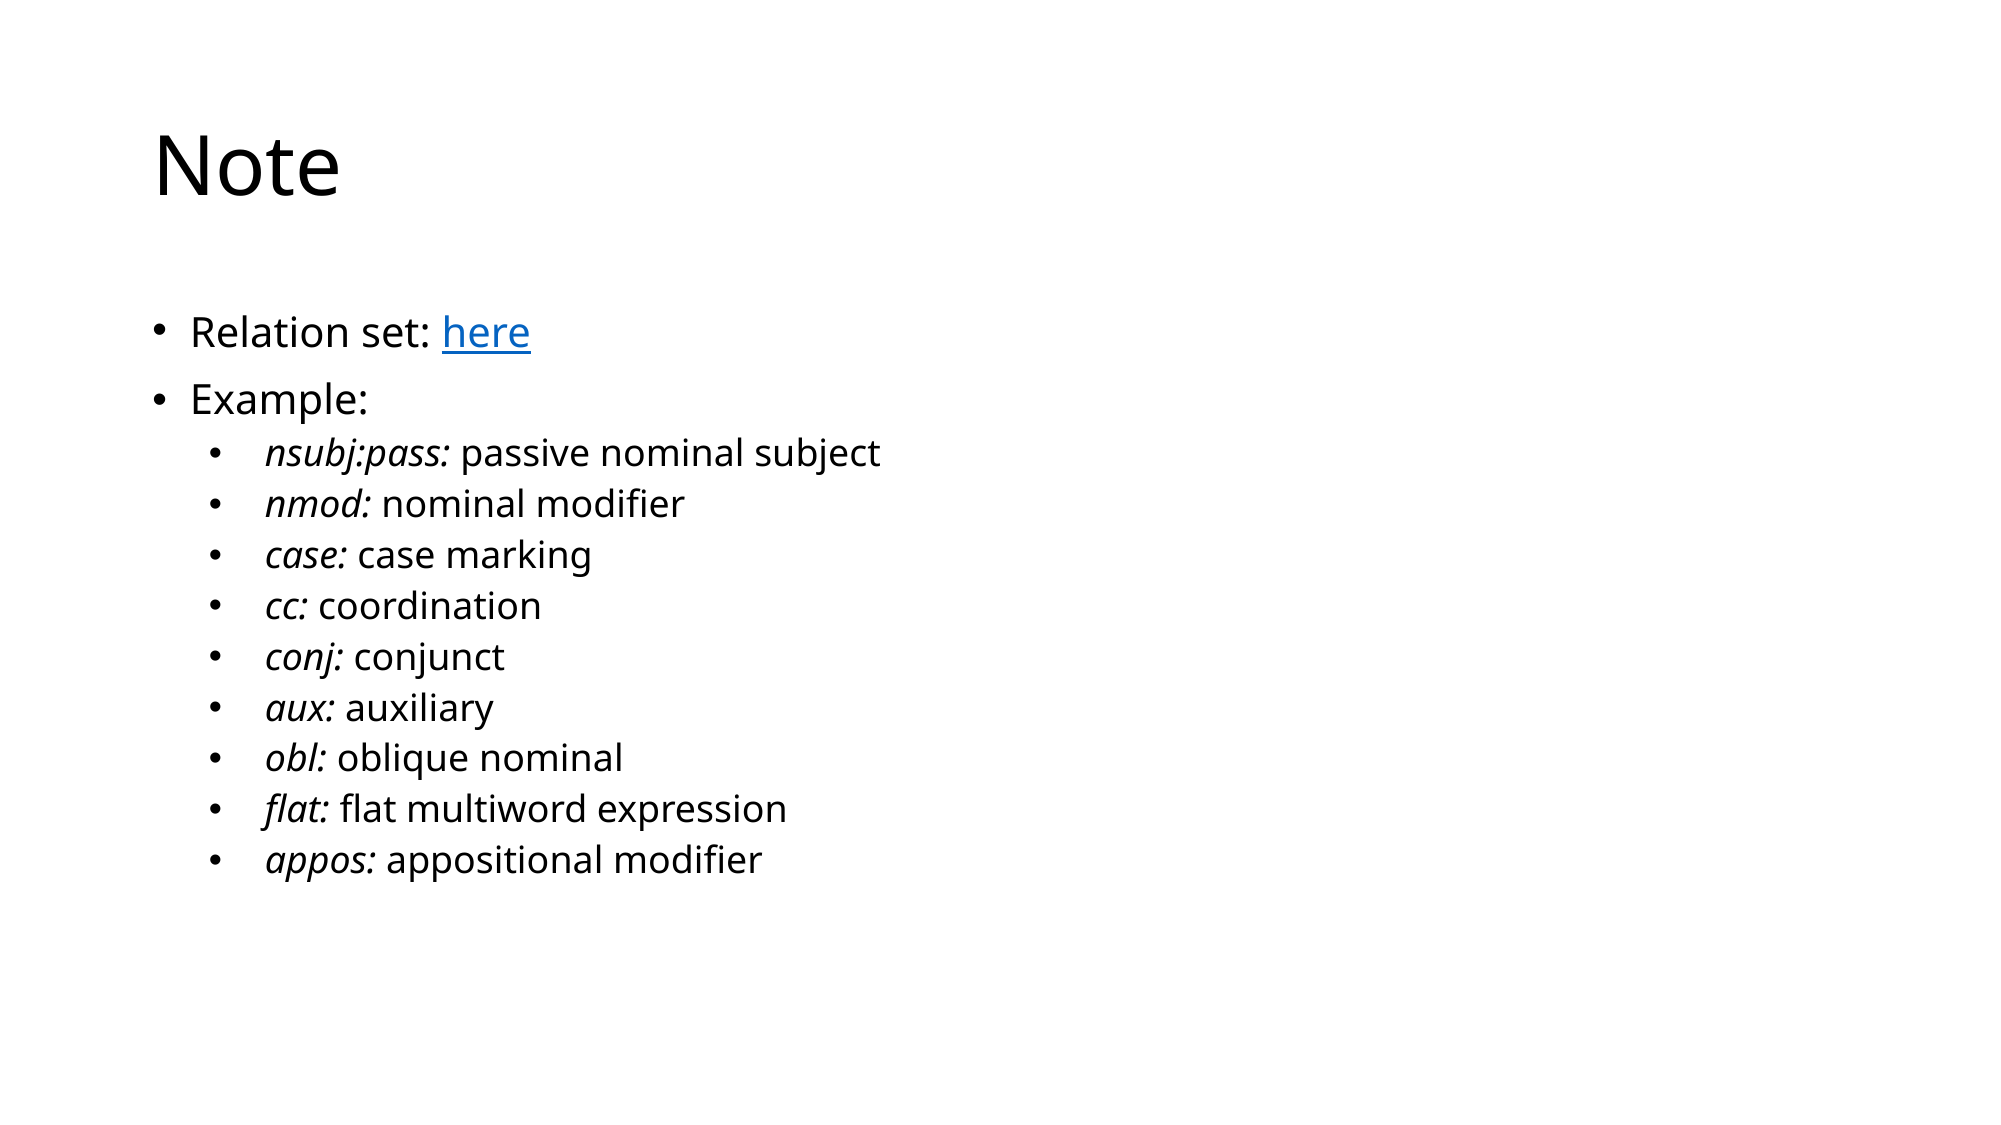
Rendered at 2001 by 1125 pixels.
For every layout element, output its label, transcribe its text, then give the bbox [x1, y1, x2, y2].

list Relation set: here Example: nsubj:pass: passive nominal subject nmod: nominal modifier case: case marking cc: coordination conj: conjunct aux: auxiliary obl: oblique nominal flat: flat multiword expression appos: appositional modifier [137, 299, 1863, 1014]
title Note [137, 59, 1863, 278]
